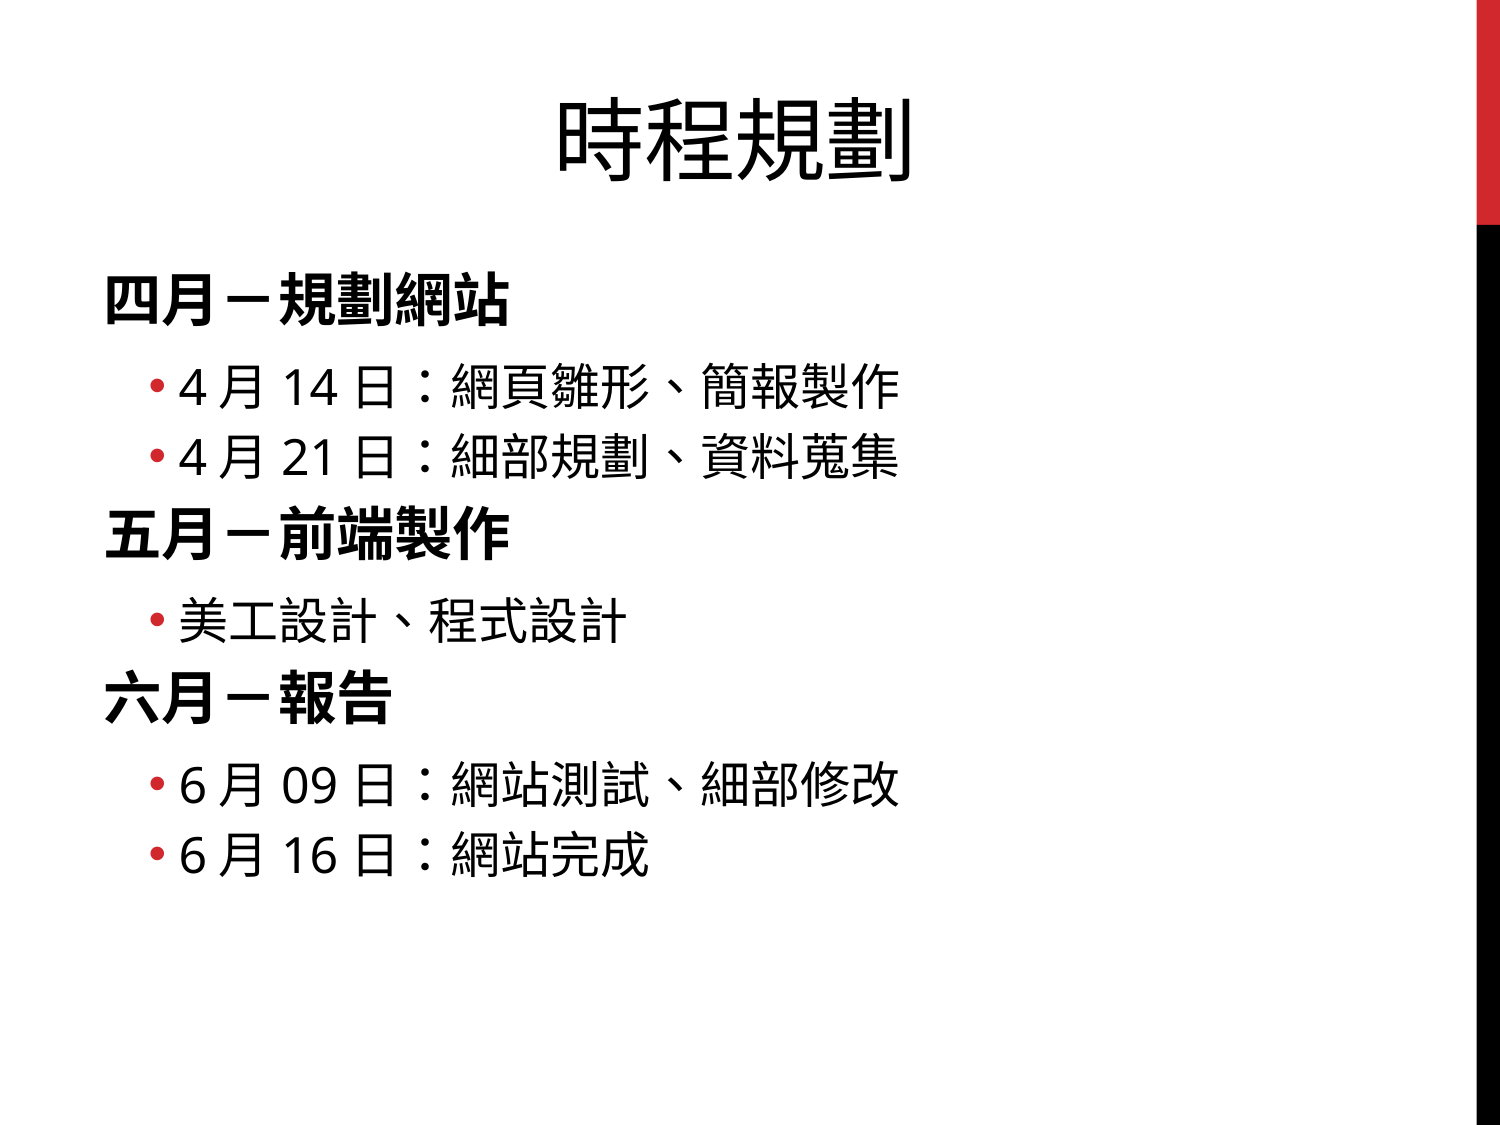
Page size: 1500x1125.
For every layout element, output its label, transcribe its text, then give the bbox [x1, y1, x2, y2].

list 四月－規劃網站 4月14日：網頁雛形、簡報製作 4月21日：細部規劃、資料蒐集 五月－前端製作 美工設計、程式設計 六月－報告 6月09日：網站測試、細部修改 6月16日：網站完成 [88, 255, 1339, 973]
title 時程規劃 [75, 25, 1397, 250]
